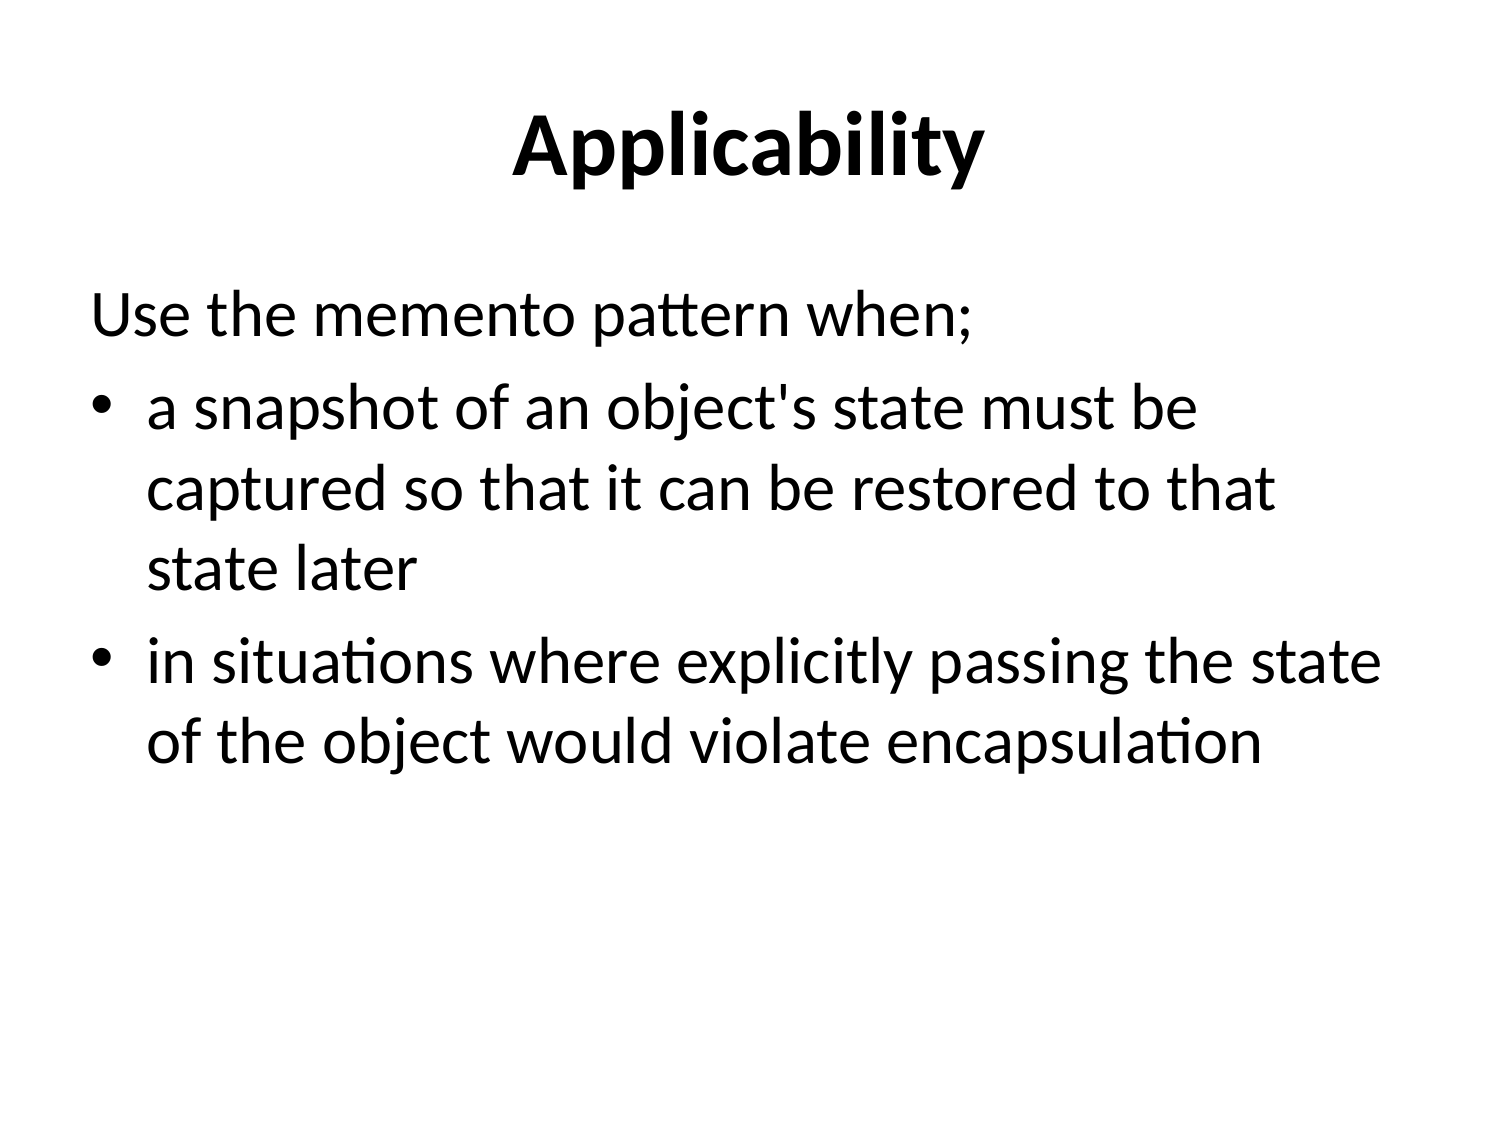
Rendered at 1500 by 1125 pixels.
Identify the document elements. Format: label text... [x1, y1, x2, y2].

title Applicability [75, 45, 1425, 233]
list Use the memento pattern when; a snapshot of an object's state must be captured so that it can be restored to that state later in situations where explicitly passing the state of the object would violate encapsulation [75, 262, 1425, 1005]
